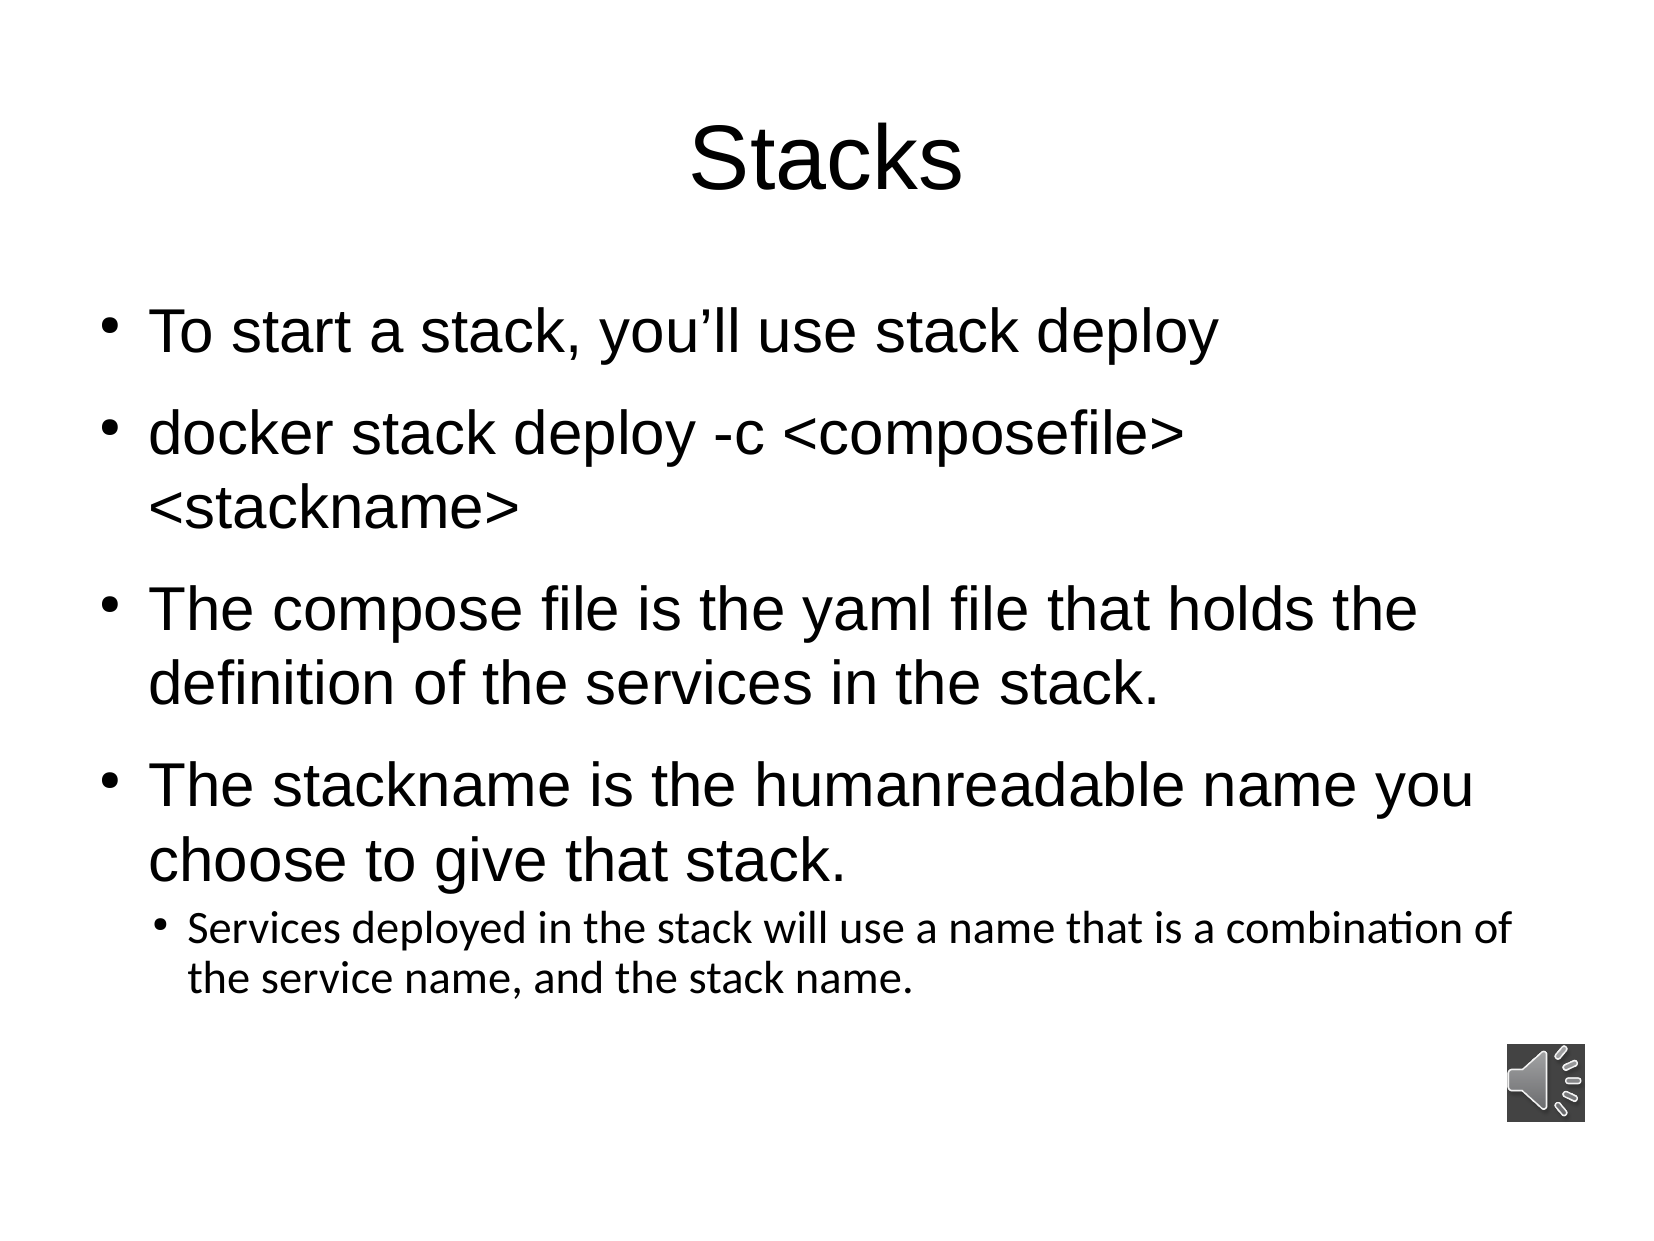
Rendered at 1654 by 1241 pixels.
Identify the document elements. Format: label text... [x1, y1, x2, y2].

picture [1506, 1043, 1587, 1124]
list To start a stack, you’ll use stack deploy docker stack deploy -c <composefile> <stackname> The compose file is the yaml file that holds the definition of the services in the stack. The stackname is the humanreadable name you choose to give that stack. Services deployed in the stack will use a name that is a combination of the service name, and the stack name. [82, 290, 1571, 1010]
title Stacks [82, 49, 1571, 257]
